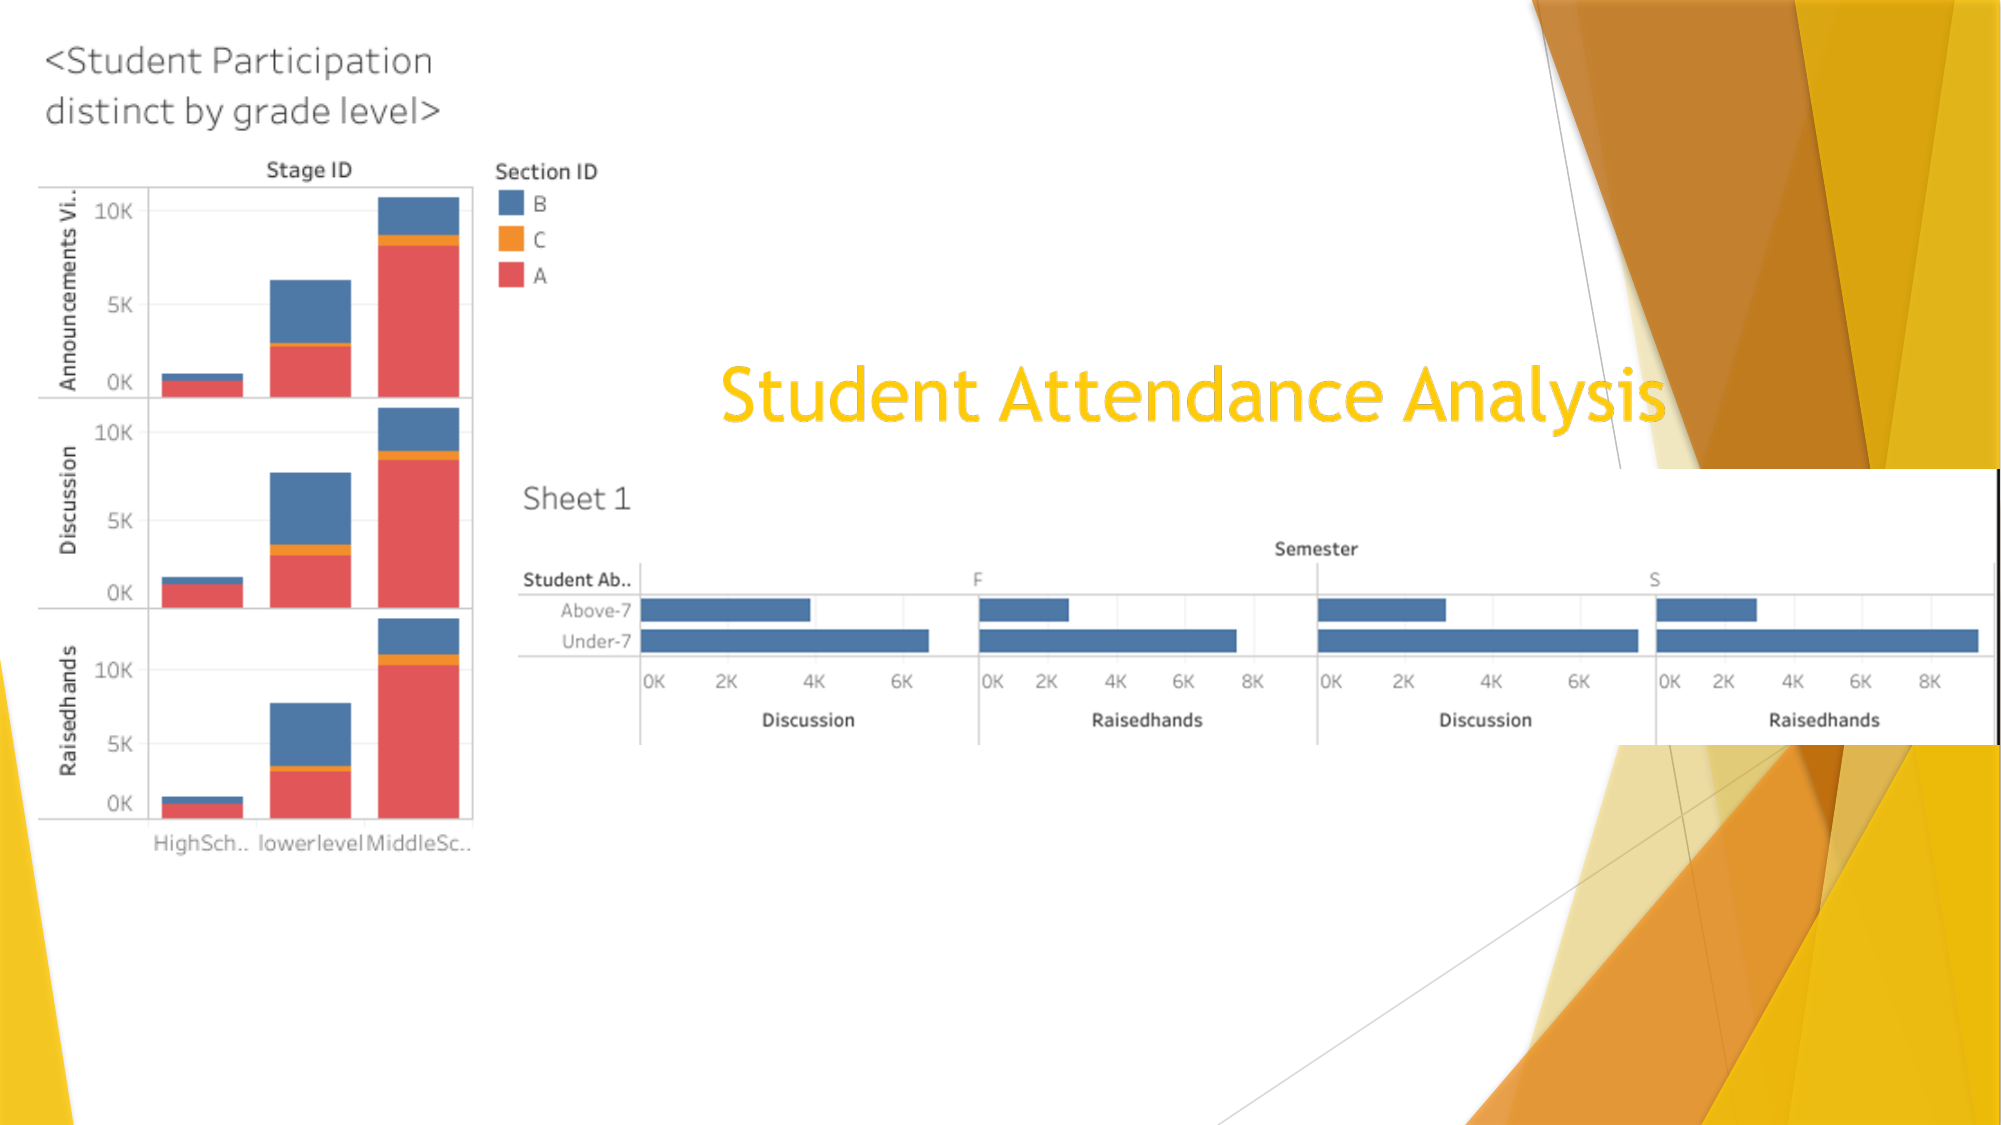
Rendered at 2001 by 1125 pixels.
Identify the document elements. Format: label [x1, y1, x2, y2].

list [37, 22, 746, 861]
picture [518, 325, 2000, 746]
